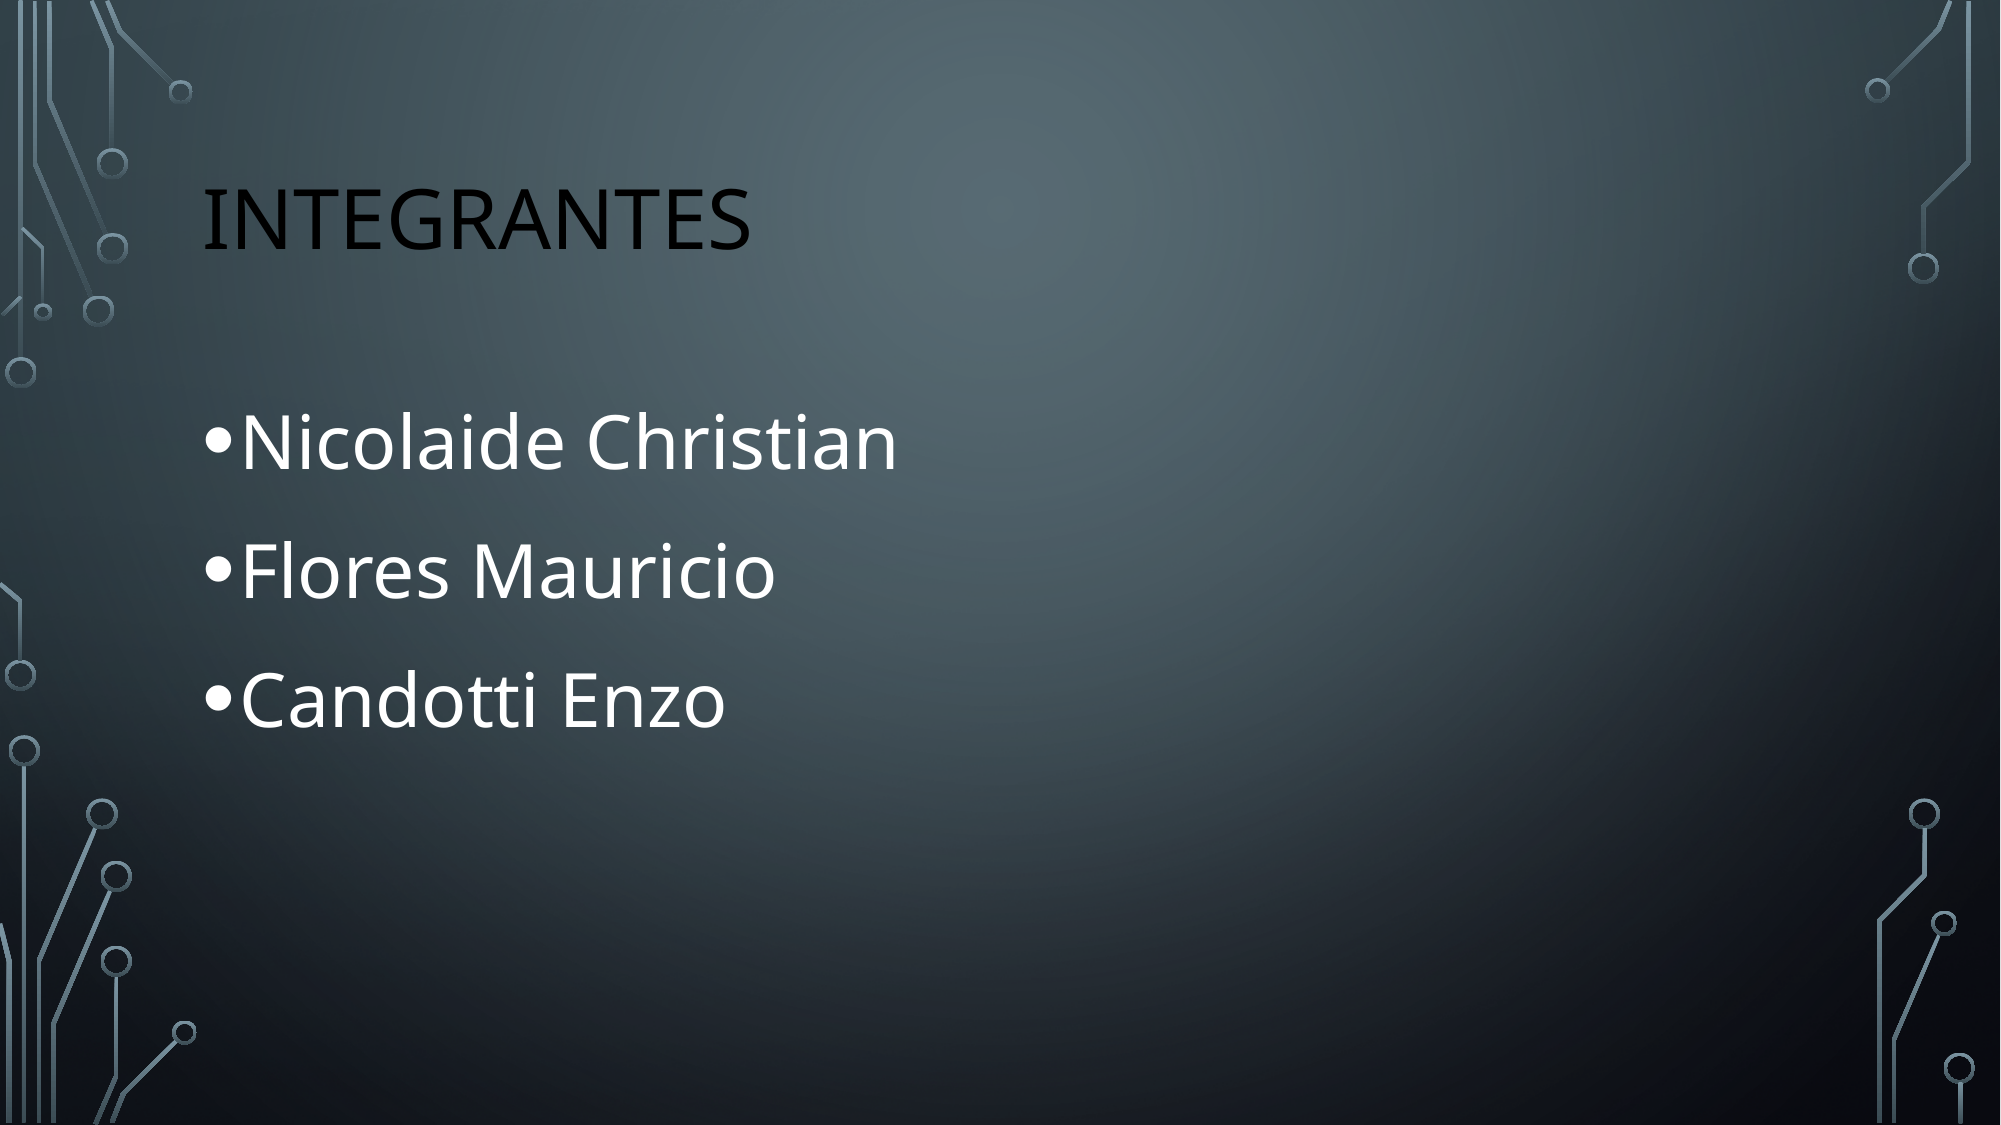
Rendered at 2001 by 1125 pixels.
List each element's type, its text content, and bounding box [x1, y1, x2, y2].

list Nicolaide Christian Flores Mauricio Candotti Enzo [187, 369, 1813, 950]
title iNTEGRANTES [187, 101, 1813, 344]
